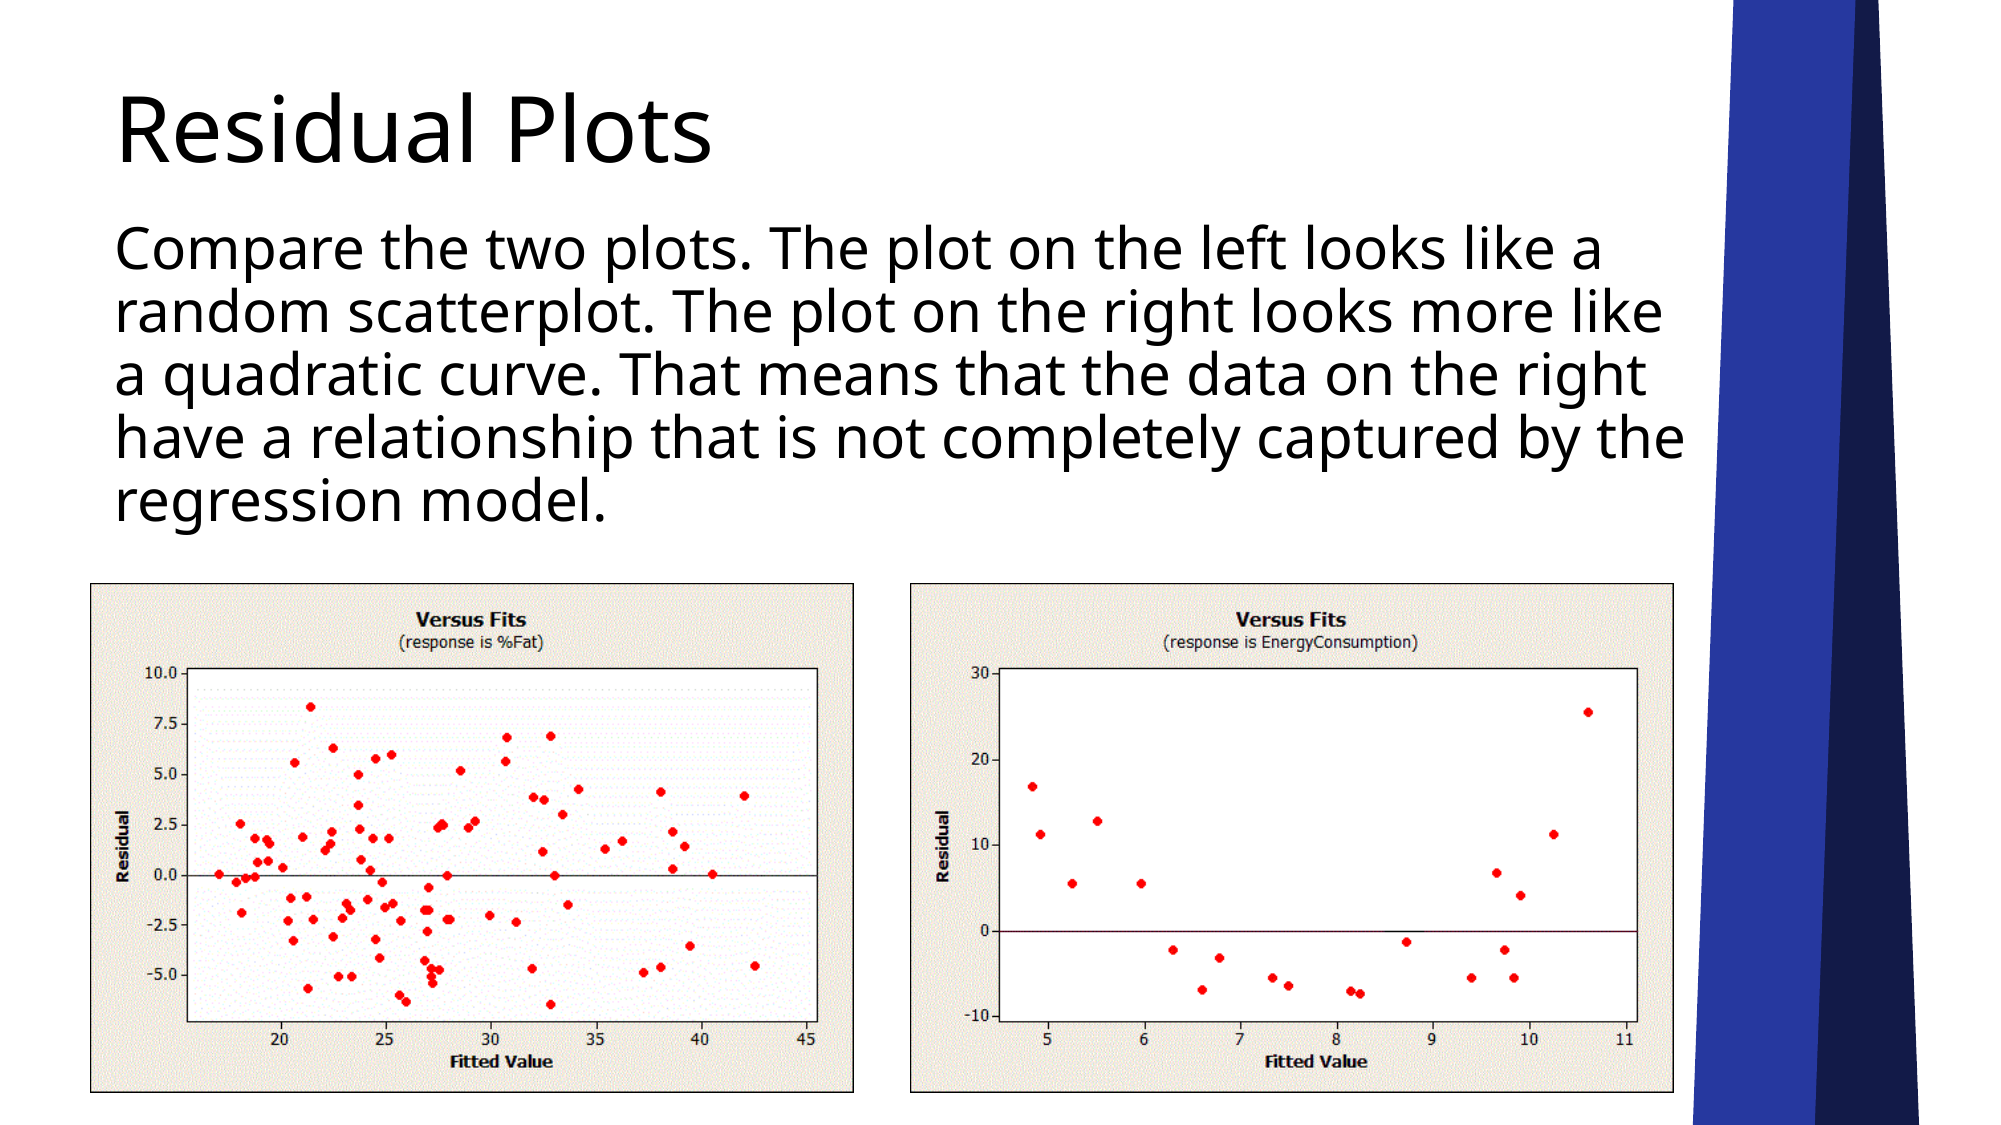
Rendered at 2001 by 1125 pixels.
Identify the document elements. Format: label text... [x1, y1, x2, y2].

picture [89, 583, 854, 1093]
list Compare the two plots. The plot on the left looks like a random scatterplot. The plot on the right looks more like a quadratic curve. That means that the data on the right have a relationship that is not completely captured by the regression model. [99, 212, 1724, 926]
picture [910, 583, 1674, 1093]
title Residual Plots [99, 0, 1825, 190]
